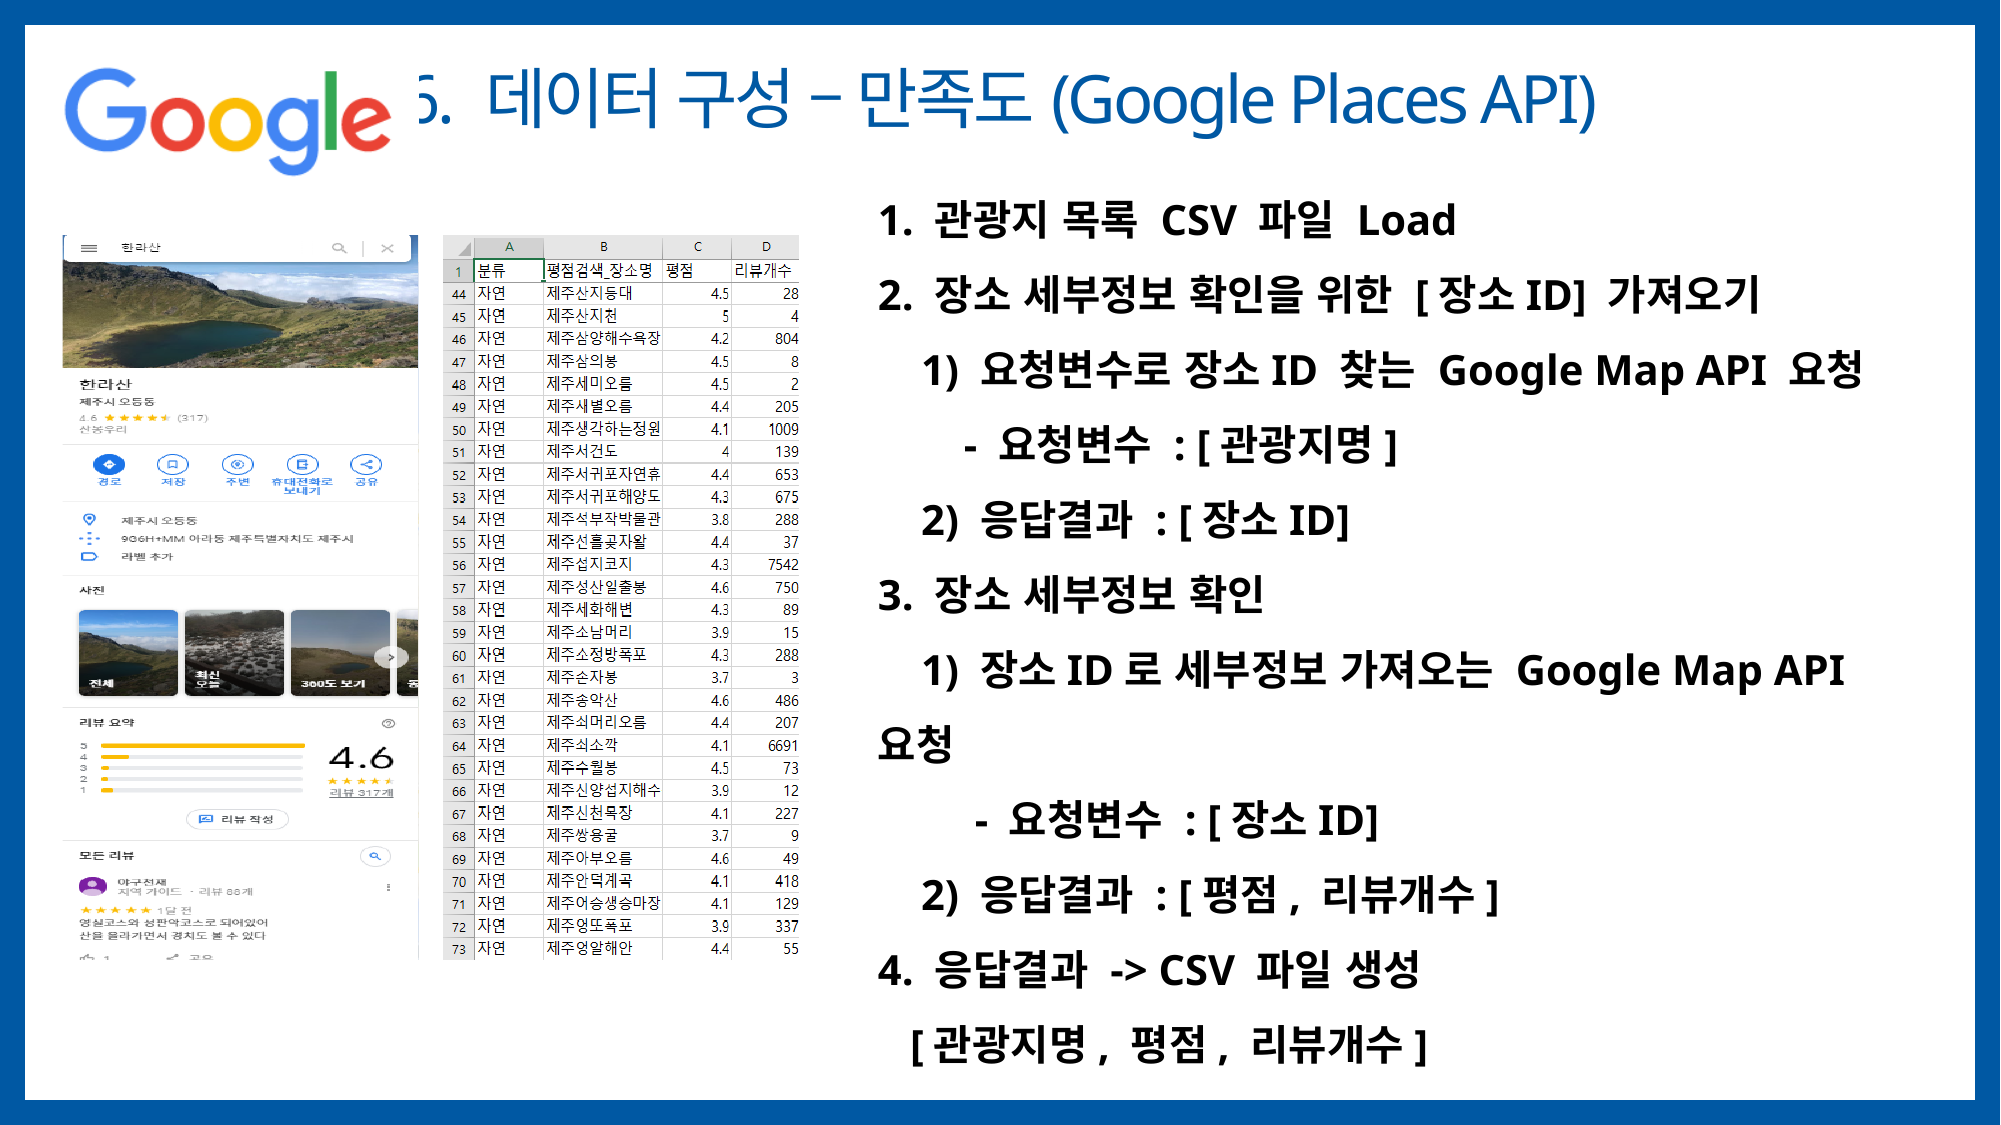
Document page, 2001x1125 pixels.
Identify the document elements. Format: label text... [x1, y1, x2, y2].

text_box 1. 관광지 목록 CSV 파일 Load 2. 장소 세부정보 확인을 위한 [장소ID] 가져오기 1) 요청변수로 장소ID 찾는 Google Map API 요청 - 요청변수 : [관광지명] 2) 응답결과 : [장소ID] 3. 장소 세부정보 확인 1) 장소ID로 세부정보 가져오는 Google Map API 요청 - 요청변수 : [장소ID] 2) 응답결과 : [평점, 리뷰개수] 4. 응답결과 -> CSV 파일 생성 [관광지명, 평점, 리뷰개수] [822, 211, 1939, 1026]
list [62, 235, 419, 960]
title 6. 데이터 구성 – 만족도(Google Places API) [419, 58, 1863, 147]
picture [443, 235, 799, 960]
picture [43, 35, 419, 213]
